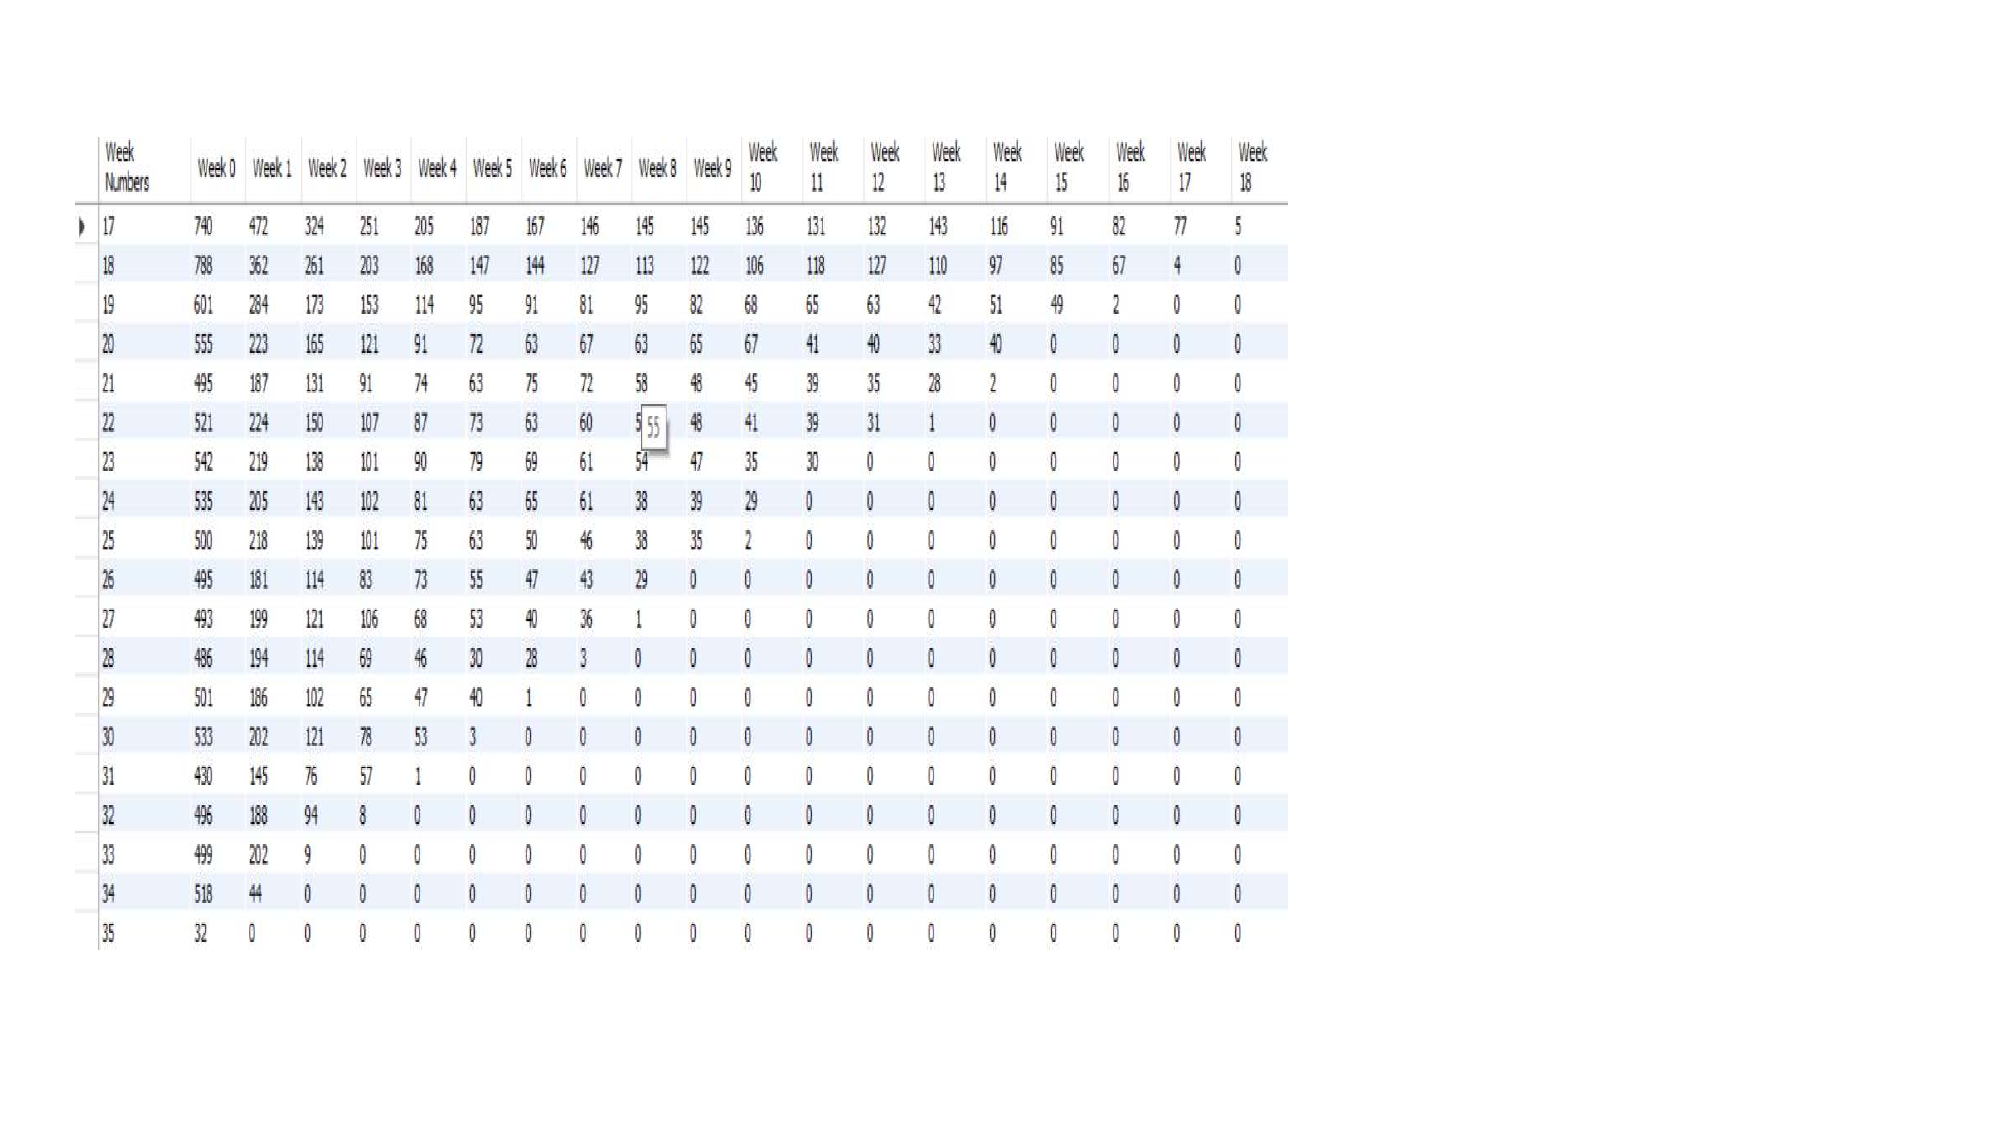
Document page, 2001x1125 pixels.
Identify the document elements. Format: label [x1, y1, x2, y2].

picture [74, 137, 1288, 950]
